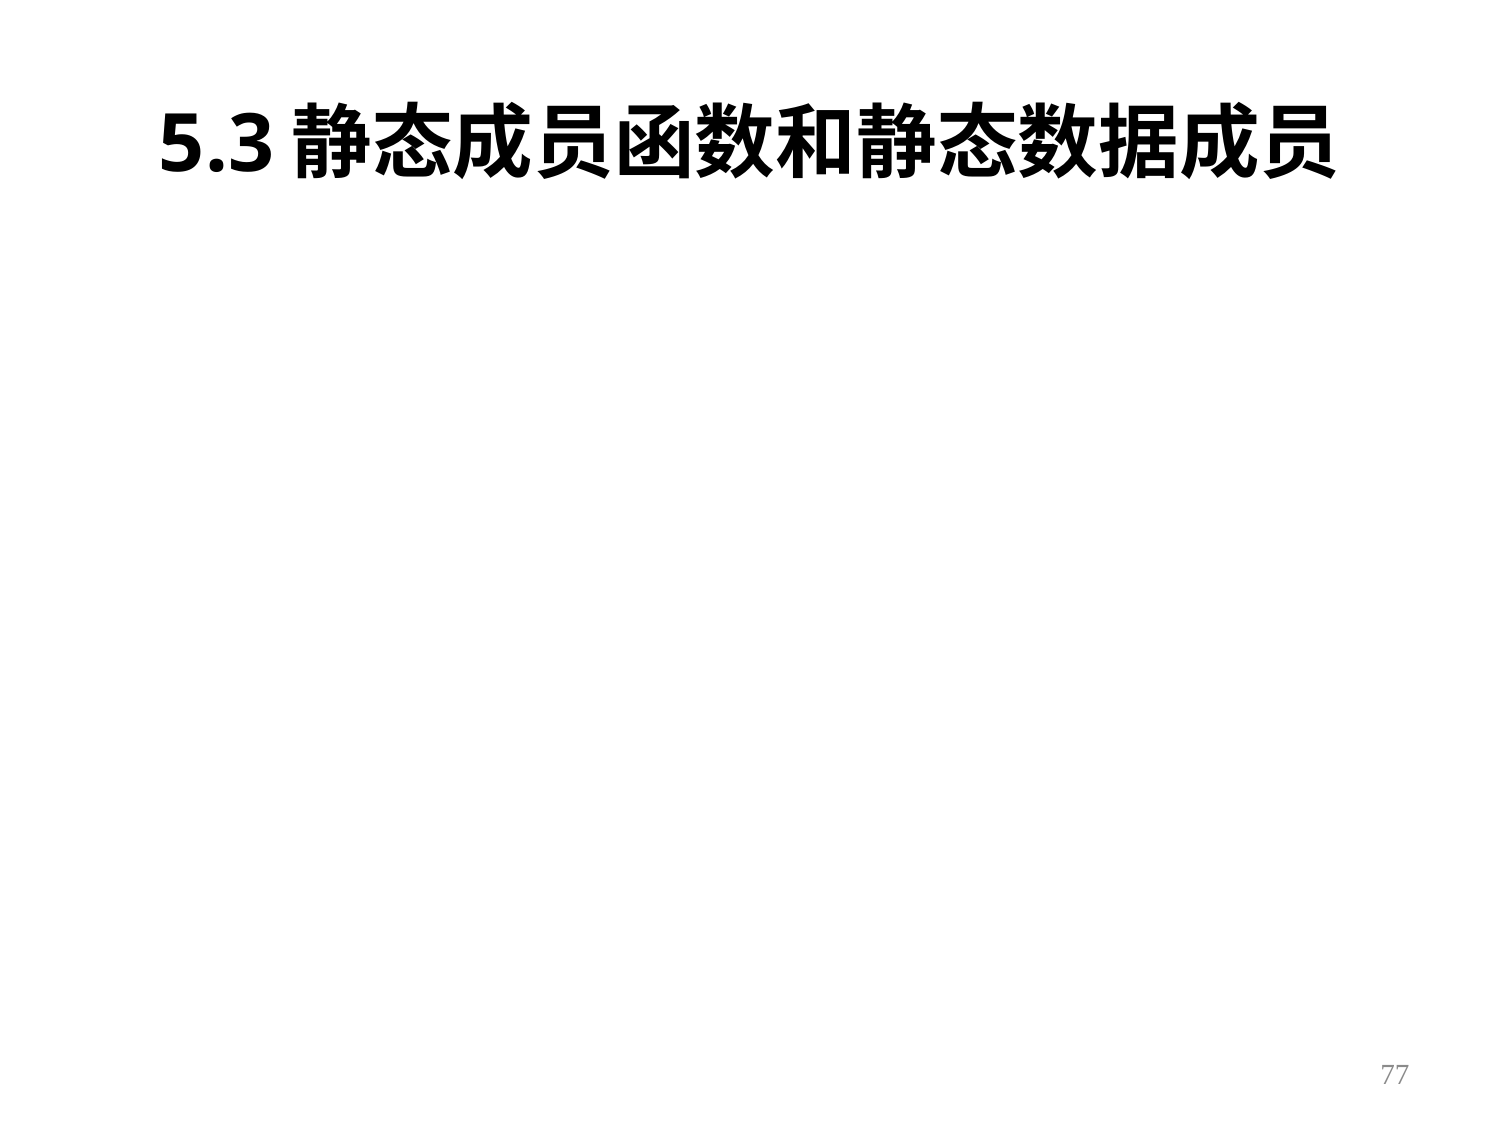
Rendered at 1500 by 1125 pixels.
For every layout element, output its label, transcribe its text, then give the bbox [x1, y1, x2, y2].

title 5.3静态成员函数和静态数据成员 [75, 45, 1425, 233]
slide_number 77 [1074, 1042, 1425, 1103]
